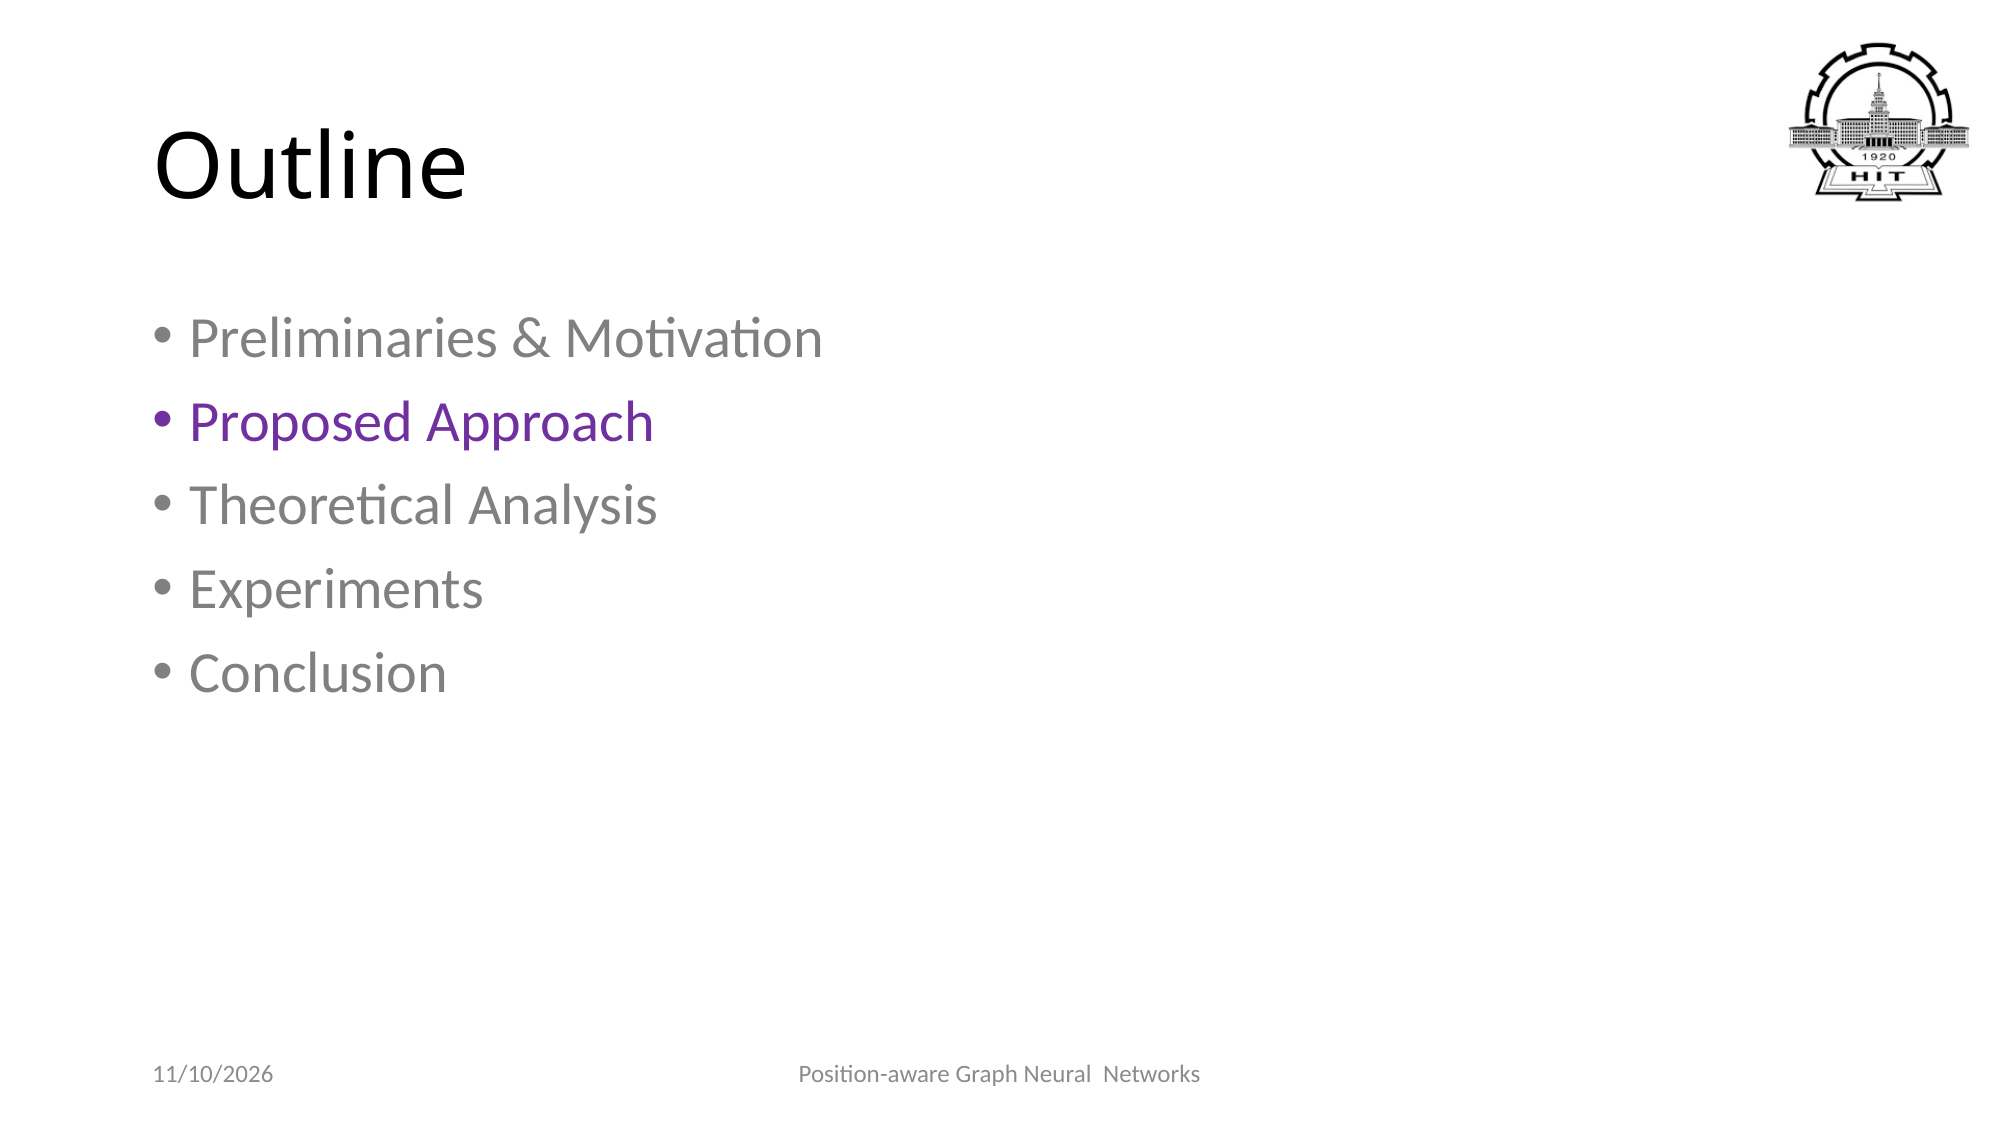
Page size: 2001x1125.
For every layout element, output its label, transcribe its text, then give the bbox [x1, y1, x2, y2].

footer Position-aware Graph Neural Networks [662, 1042, 1338, 1103]
picture [1766, 0, 2000, 234]
title Outline [137, 59, 1863, 278]
list Preliminaries & Motivation Proposed Approach Theoretical Analysis Experiments Conclusion [137, 299, 1863, 1014]
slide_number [137, 1042, 588, 1103]
